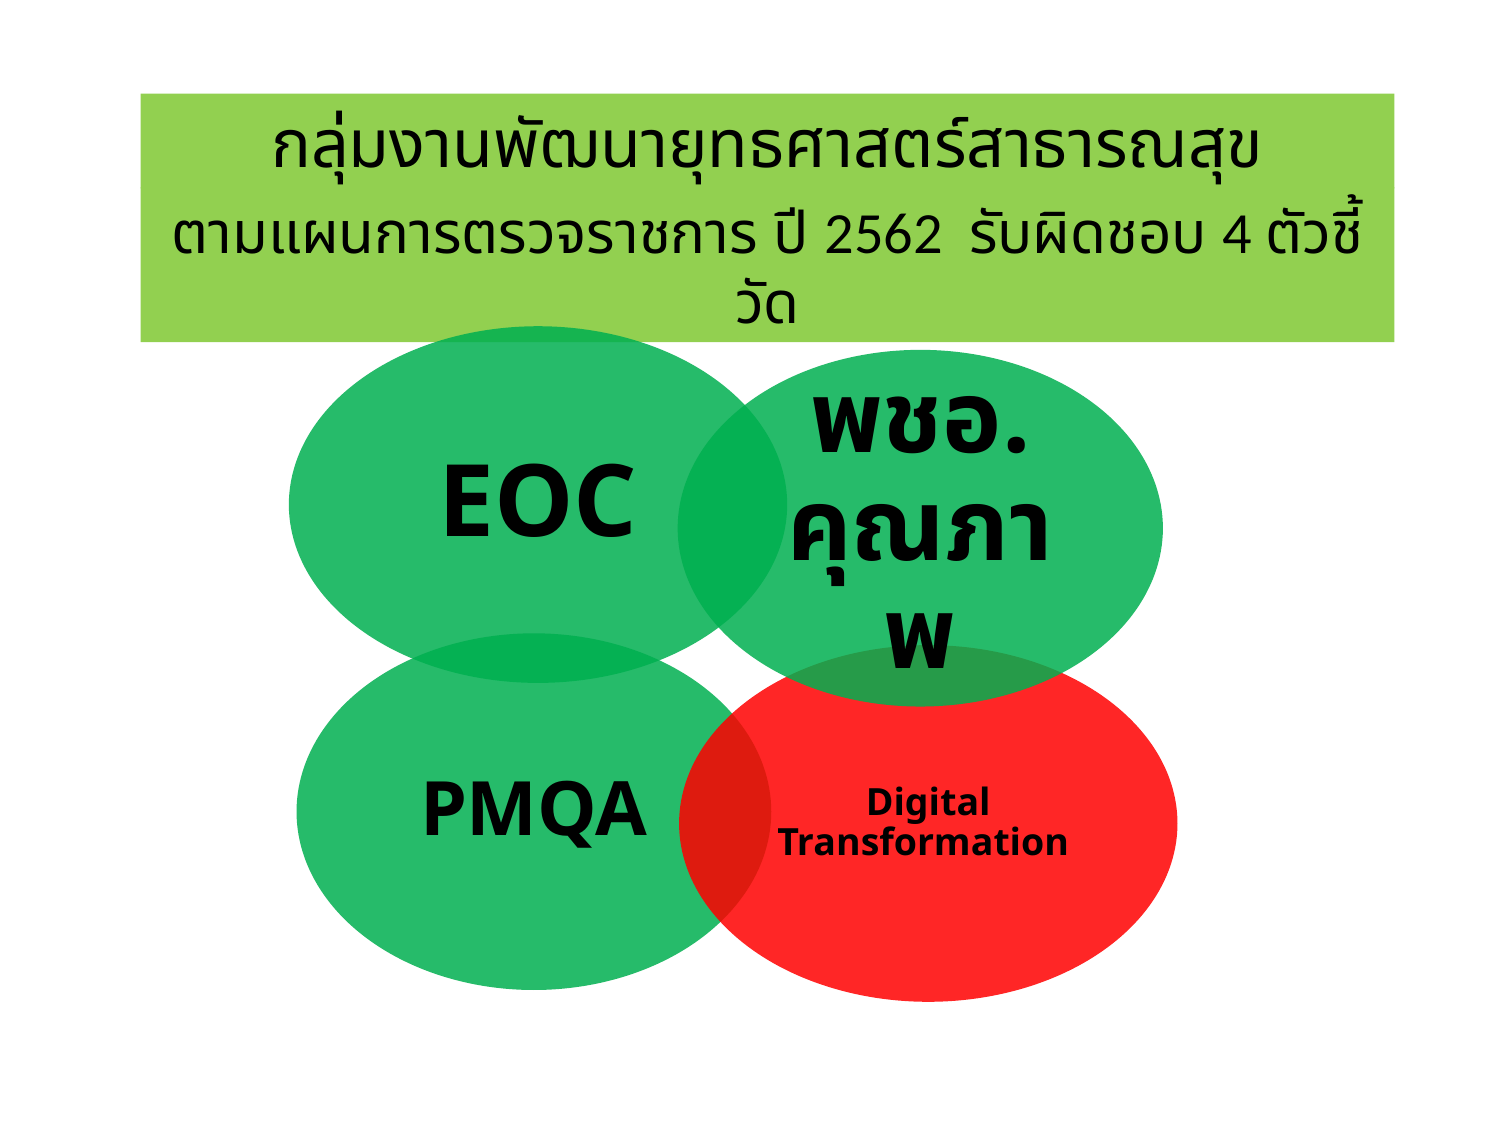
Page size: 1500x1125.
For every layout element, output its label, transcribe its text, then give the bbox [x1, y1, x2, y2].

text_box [296, 326, 1204, 1095]
text_box กลุ่มงานพัฒนายุทธศาสตร์สาธารณสุข [140, 93, 1395, 187]
text_box ตามแผนการตรวจราชการ ปี 2562 รับผิดชอบ 4 ตัวชี้วัด [140, 187, 1395, 343]
